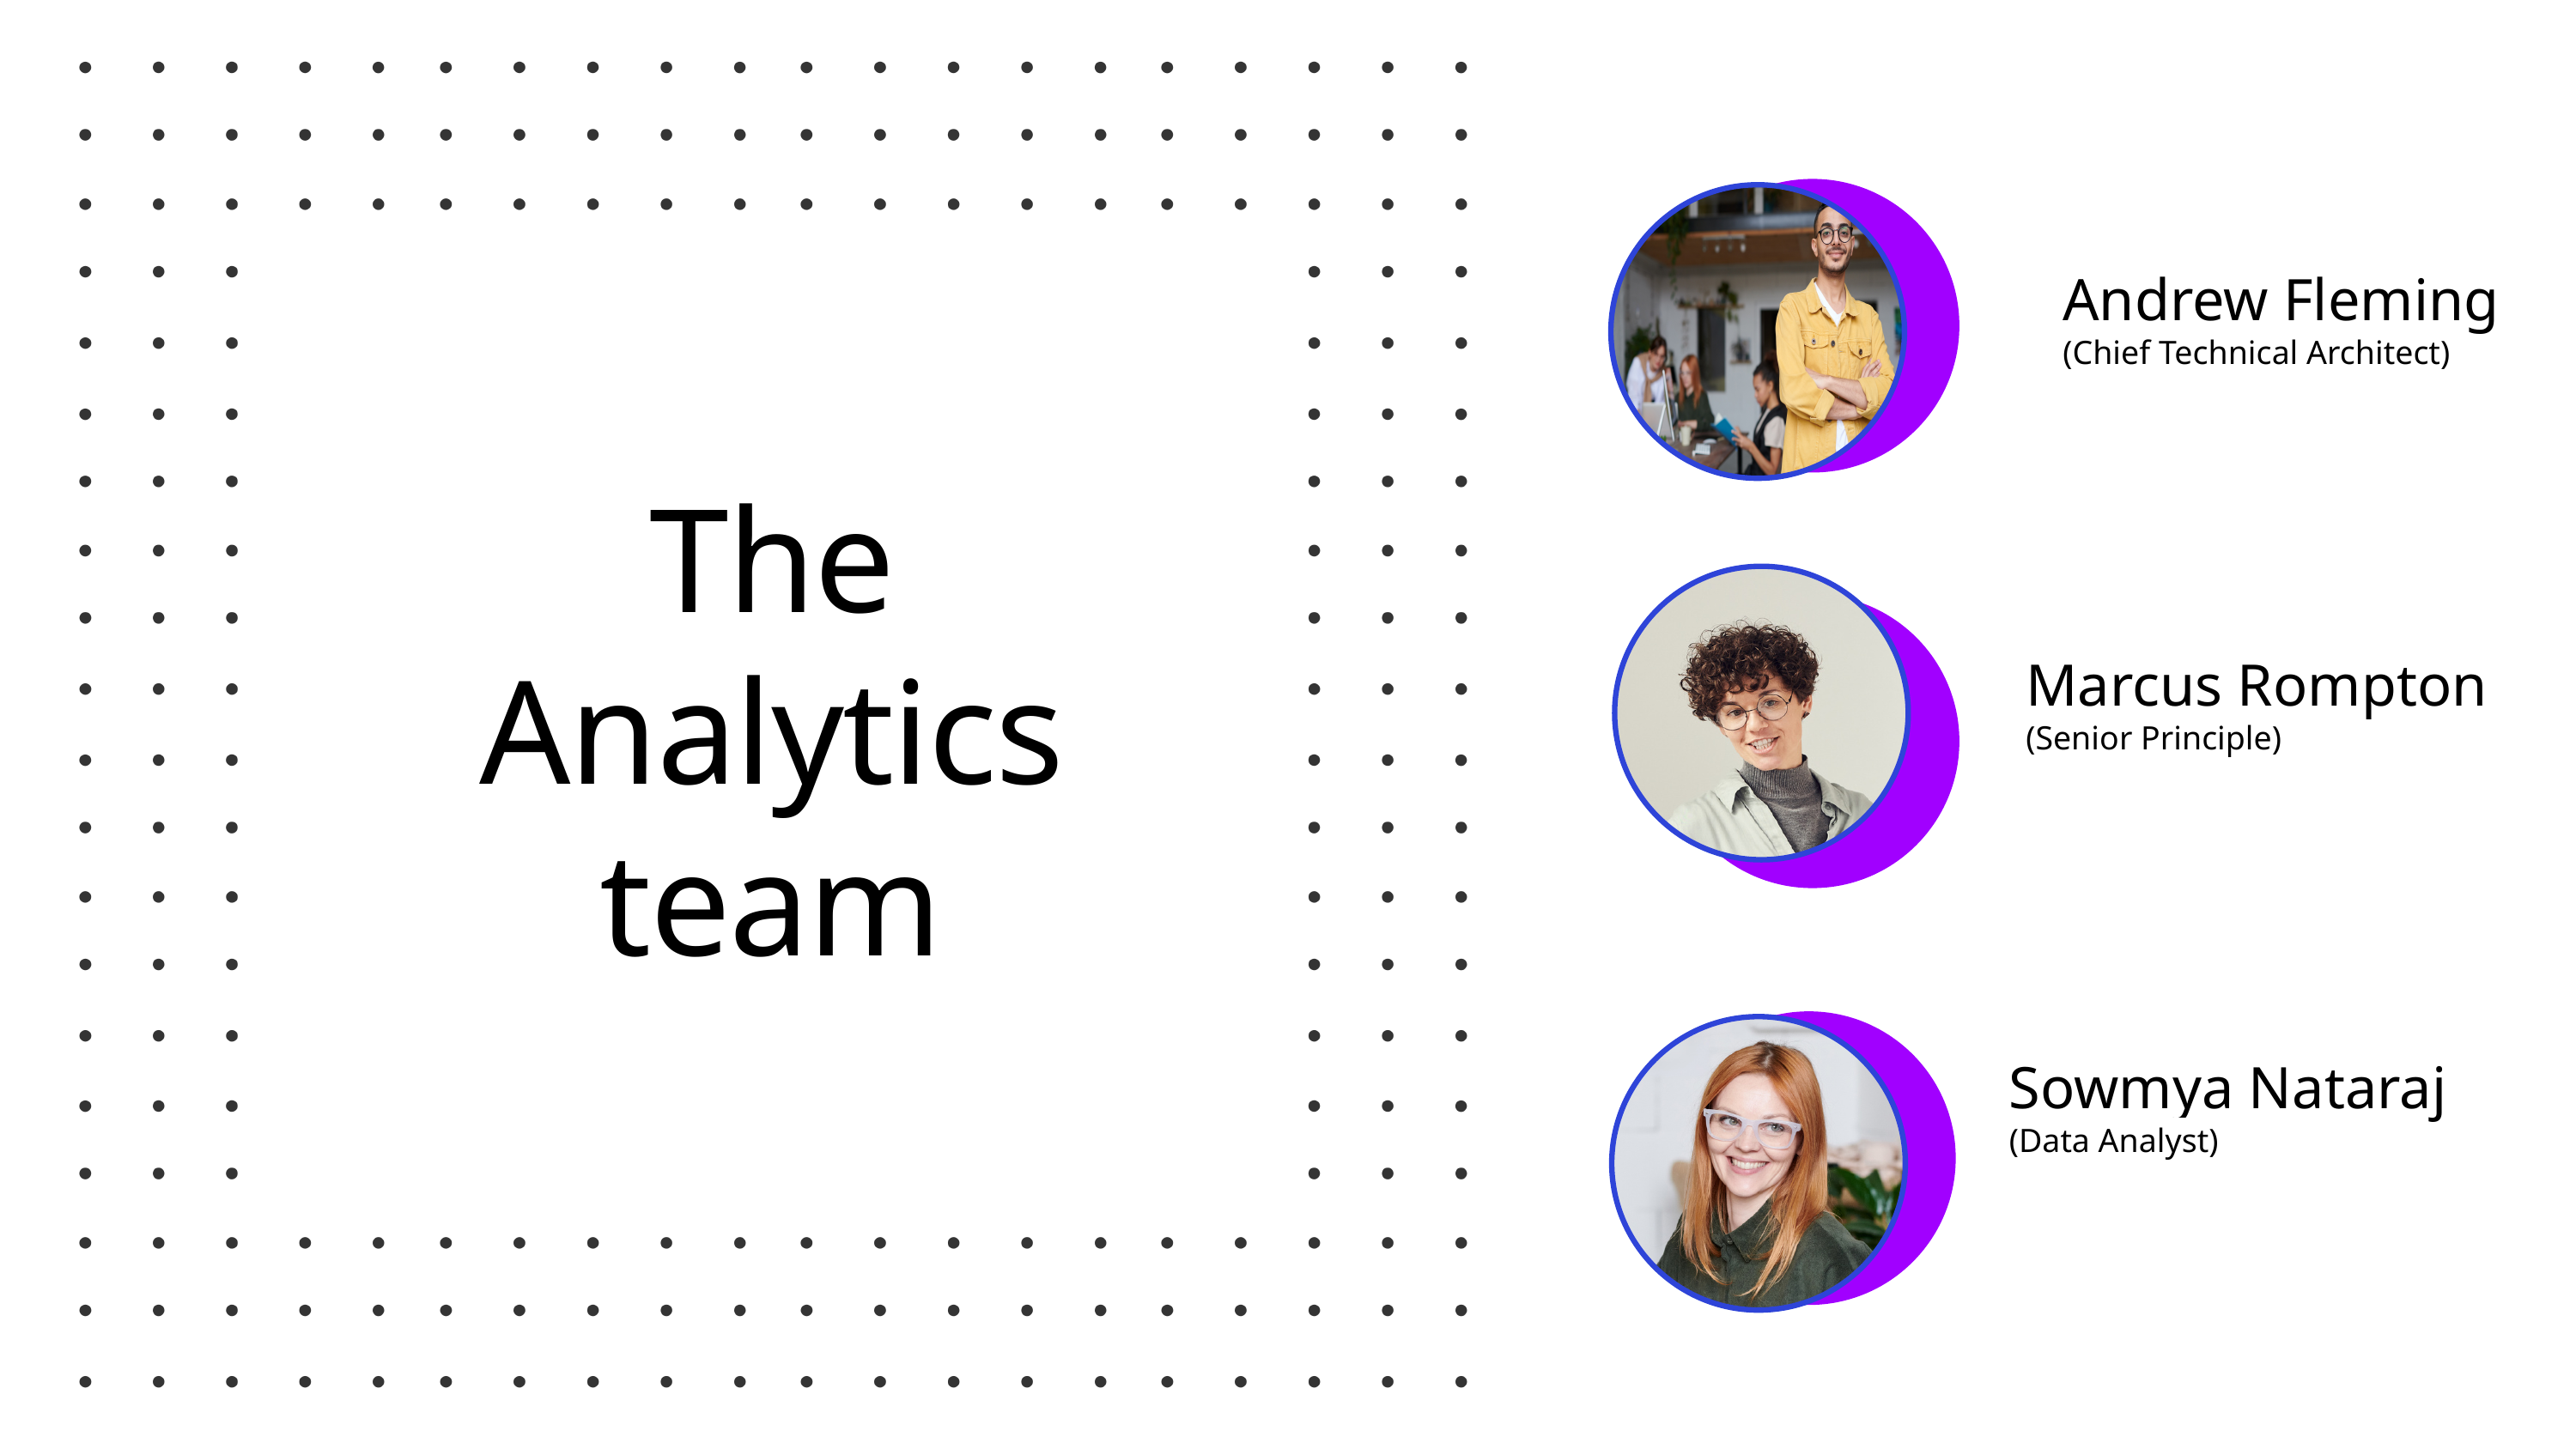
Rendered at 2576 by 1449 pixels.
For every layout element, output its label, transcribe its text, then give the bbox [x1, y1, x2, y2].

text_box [1604, 179, 1911, 484]
text_box Marcus Rompton (Senior Principle) [2013, 642, 2505, 763]
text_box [1911, 179, 1960, 473]
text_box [70, 57, 1472, 1392]
text_box Andrew Fleming (Chief Technical Architect) [2050, 257, 2523, 378]
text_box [1912, 1010, 1956, 1306]
text_box Sowmya Nataraj (Data Analyst) [1996, 1045, 2505, 1204]
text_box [1607, 563, 1916, 863]
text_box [1605, 1010, 1912, 1316]
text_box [1665, 594, 1960, 888]
